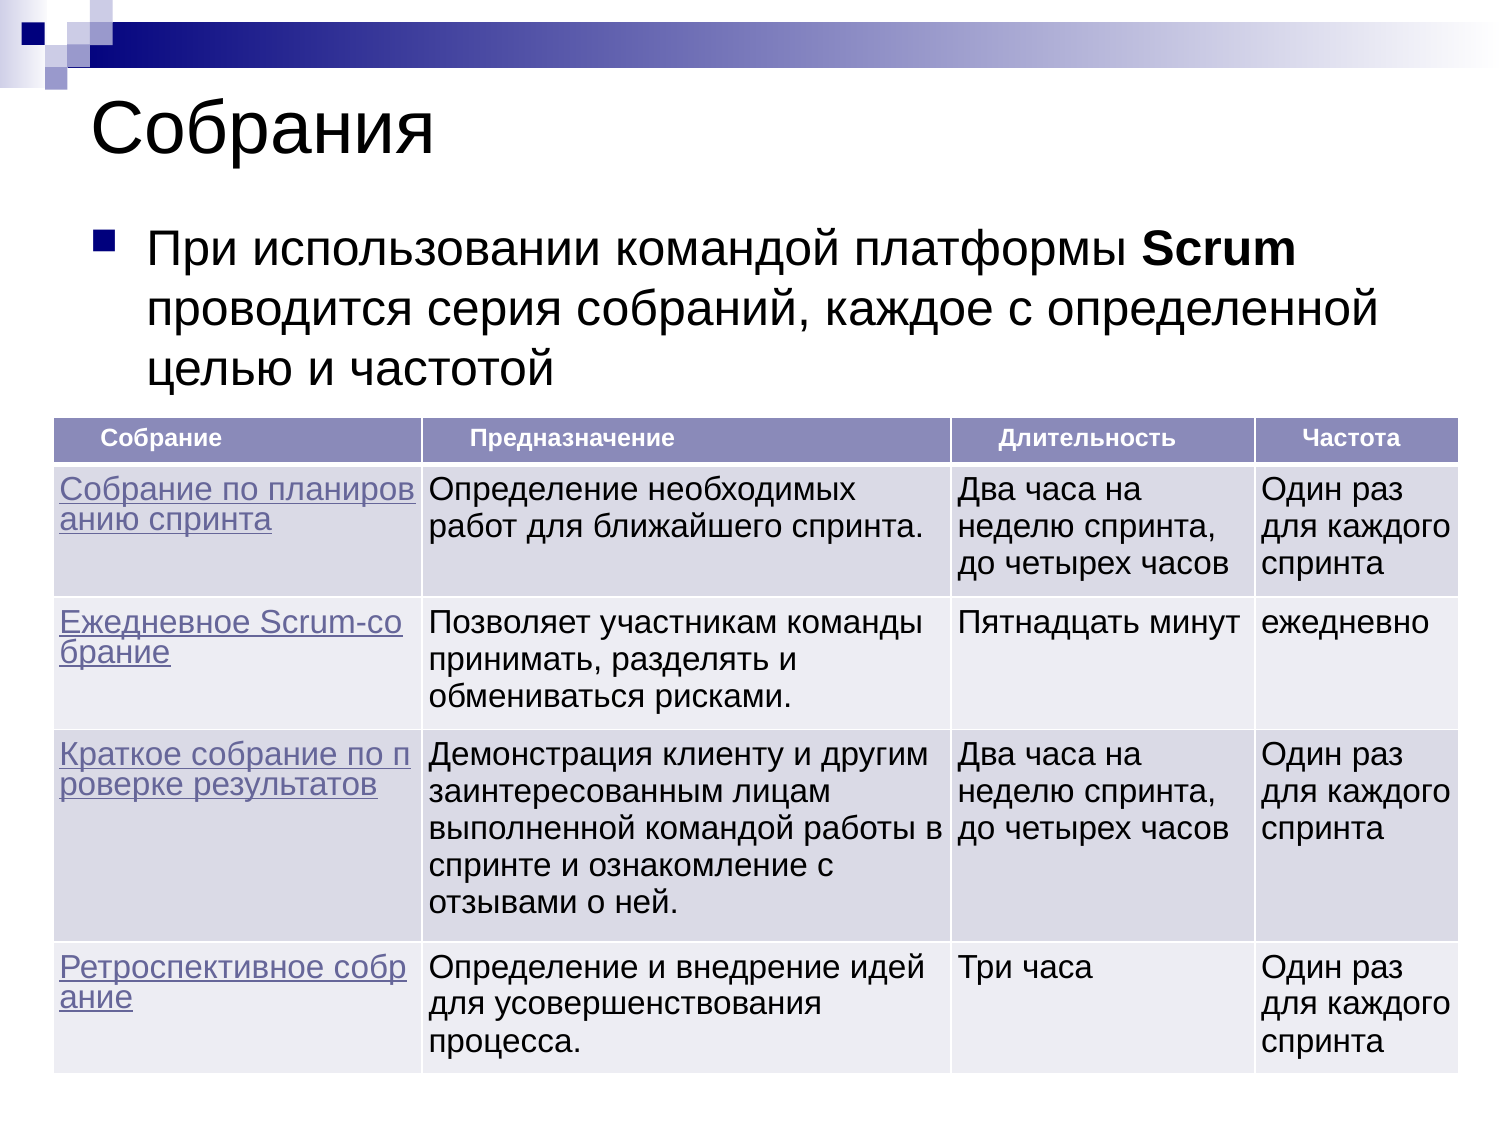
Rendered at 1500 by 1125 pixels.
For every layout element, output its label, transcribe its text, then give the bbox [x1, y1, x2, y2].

table_cell Ретроспективное собрание [54, 943, 421, 1073]
list При использовании командой платформы Scrum проводится серия собраний, каждое с определенной целью и частотой [75, 208, 1425, 409]
table_cell Два часа на неделю спринта, до четырех часов [952, 730, 1254, 941]
table_header Собрание [54, 418, 421, 462]
table_cell Определение необходимых работ для ближайшего спринта. [423, 467, 950, 596]
table_cell Один раз для каждого спринта [1256, 467, 1458, 596]
table_cell Краткое собрание по проверке результатов [54, 730, 421, 941]
table_cell Три часа [952, 943, 1254, 1073]
table_header Предназначение [423, 418, 950, 462]
table_cell Один раз для каждого спринта [1256, 943, 1458, 1073]
table_header Длительность [952, 418, 1254, 462]
table_cell Собрание по планированию спринта [54, 467, 421, 596]
table_cell Позволяет участникам команды принимать, разделять и обмениваться рисками. [423, 598, 950, 729]
table_cell Ежедневное Scrum-собрание [54, 598, 421, 729]
table_cell Два часа на неделю спринта, до четырех часов [952, 467, 1254, 596]
table_header Частота [1256, 418, 1458, 462]
table_cell Один раз для каждого спринта [1256, 730, 1458, 941]
table_cell Определение и внедрение идей для усовершенствования процесса. [423, 943, 950, 1073]
table_cell ежедневно [1256, 598, 1458, 729]
table_cell Пятнадцать минут [952, 598, 1254, 729]
table_cell Демонстрация клиенту и другим заинтересованным лицам выполненной командой работы в спринте и ознакомление с отзывами о ней. [423, 730, 950, 941]
title Собрания [75, 75, 1425, 173]
